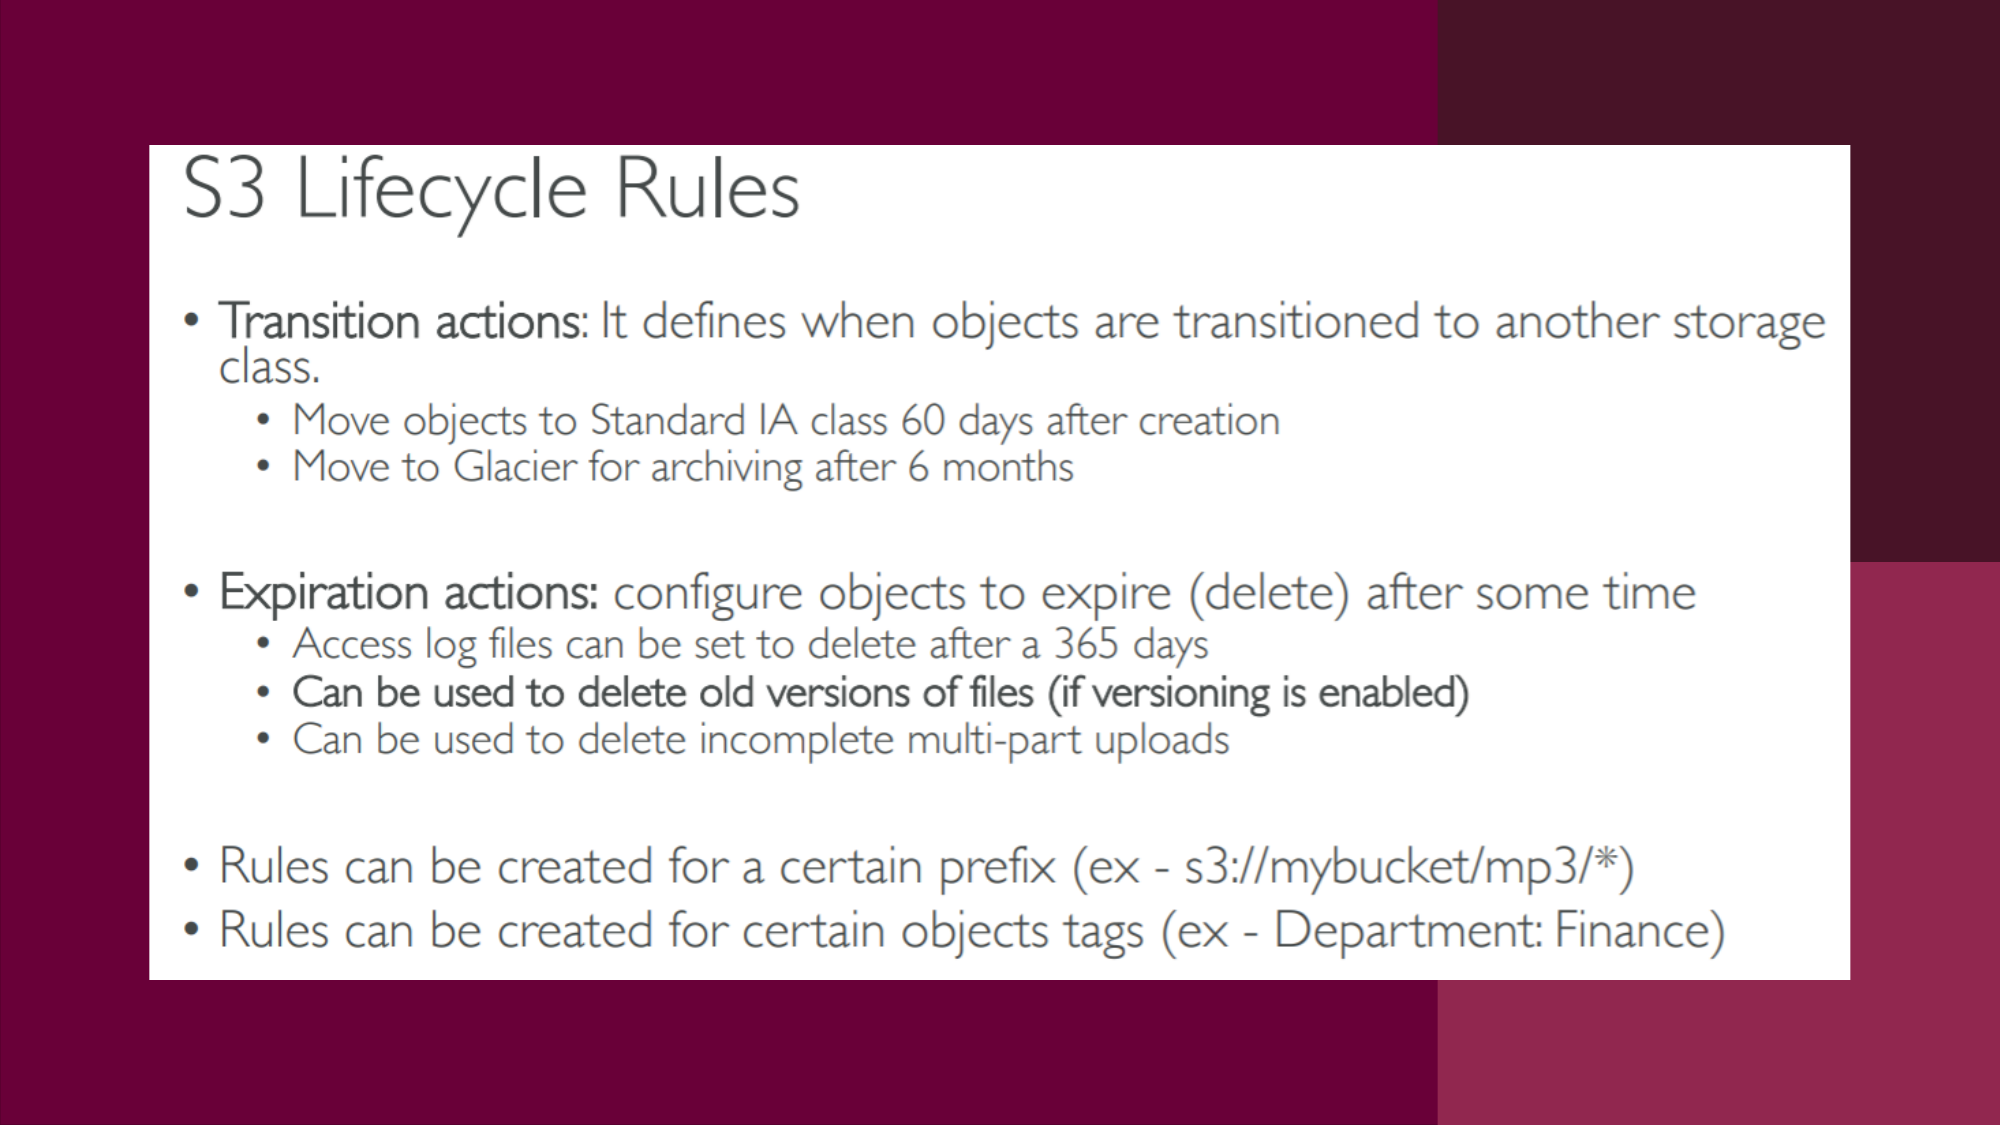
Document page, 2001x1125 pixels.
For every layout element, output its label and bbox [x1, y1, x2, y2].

text_box [1436, 0, 2000, 561]
list [149, 145, 1851, 980]
text_box [1436, 561, 2000, 1125]
text_box [0, 0, 1436, 1125]
